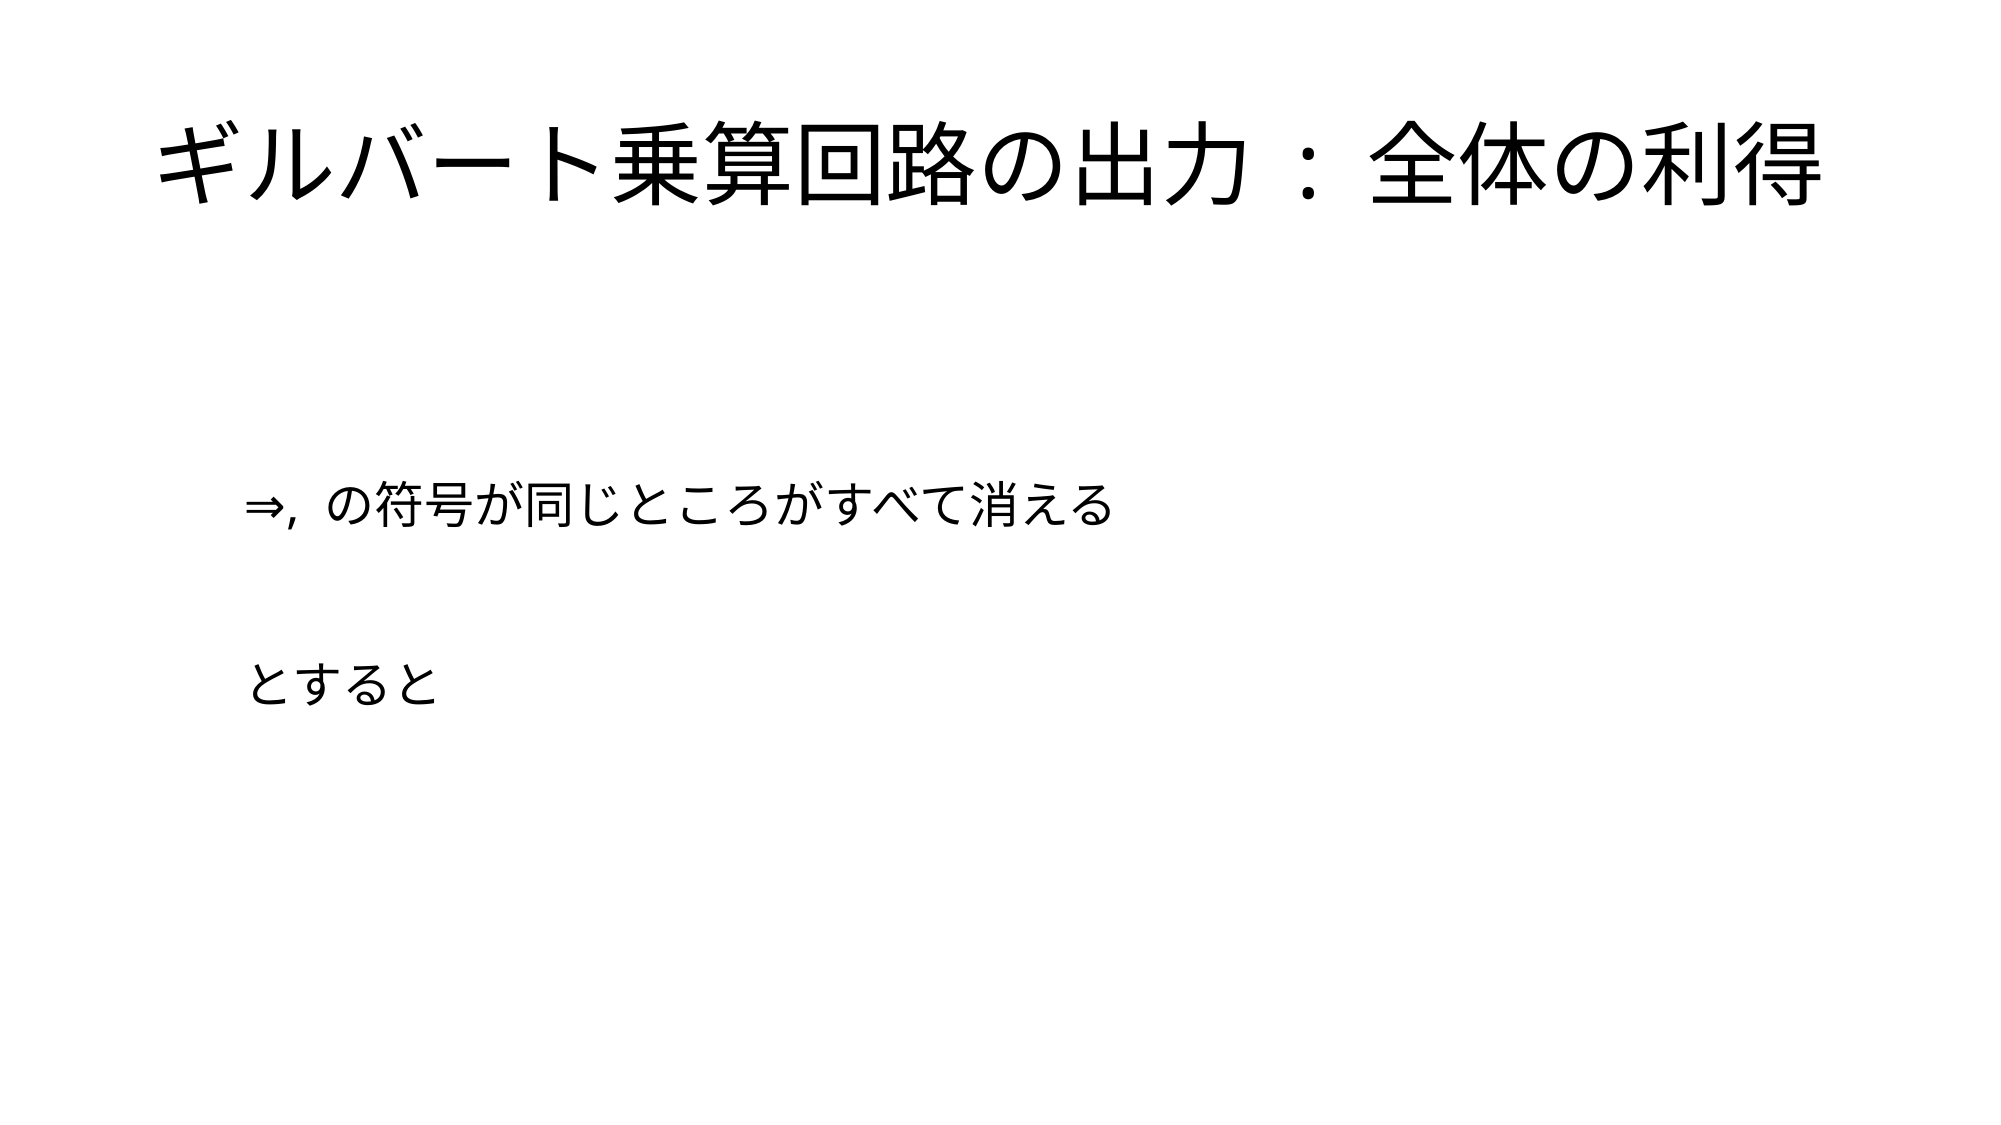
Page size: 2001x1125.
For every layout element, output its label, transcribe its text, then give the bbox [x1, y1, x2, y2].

title ギルバート乗算回路の出力 : 全体の利得 [137, 59, 1863, 278]
